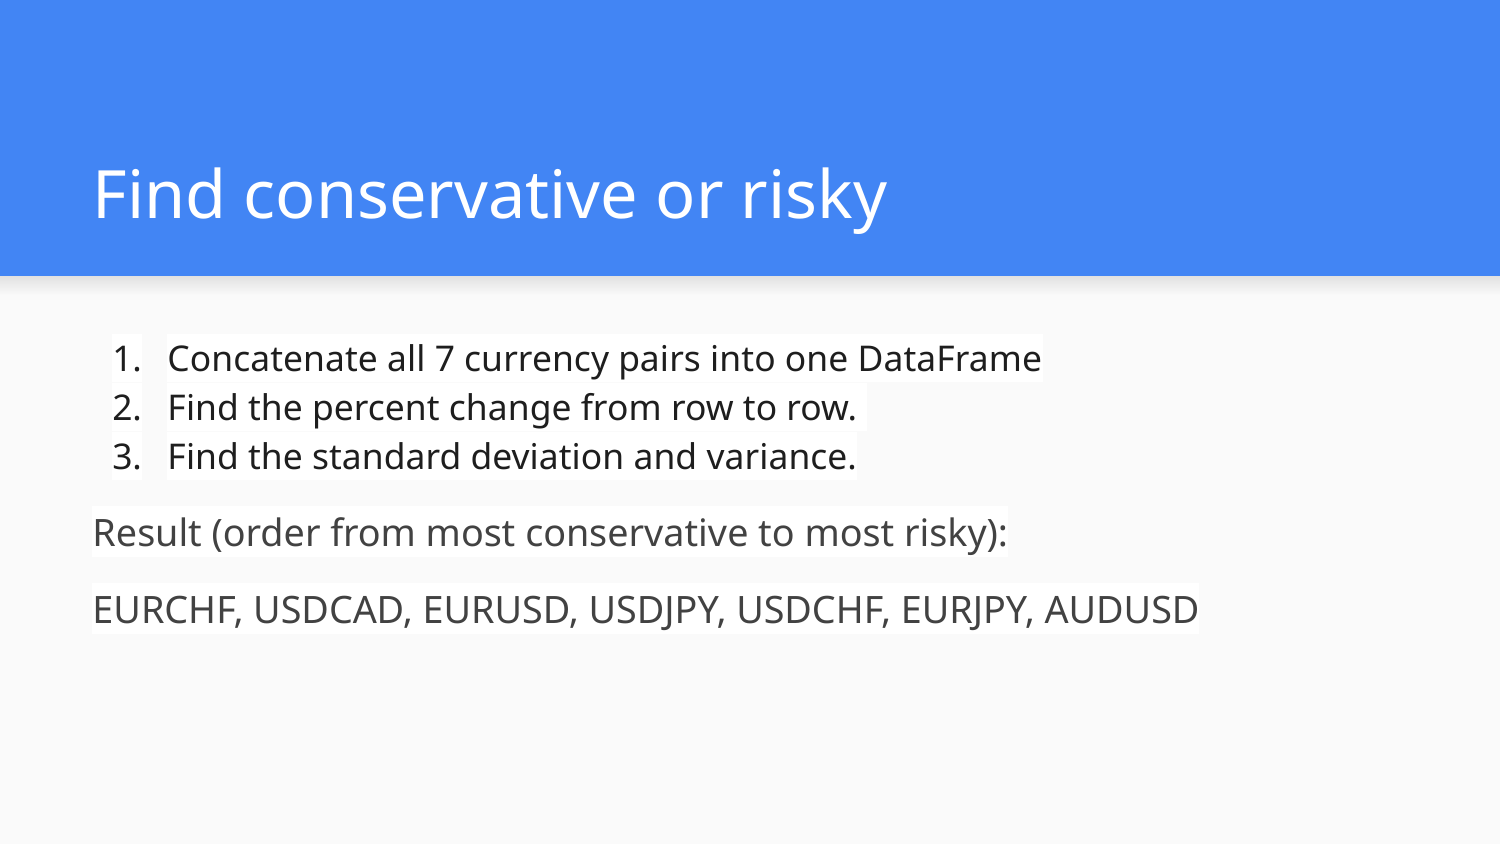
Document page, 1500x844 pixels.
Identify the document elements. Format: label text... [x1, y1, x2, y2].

title Find conservative or risky [77, 121, 1427, 248]
list Concatenate all 7 currency pairs into one DataFrame Find the percent change from row to row. Find the standard deviation and variance. Result (order from most conservative to most risky): EURCHF, USDCAD, EURUSD, USDJPY, USDCHF, EURJPY, AUDUSD [77, 314, 1427, 760]
